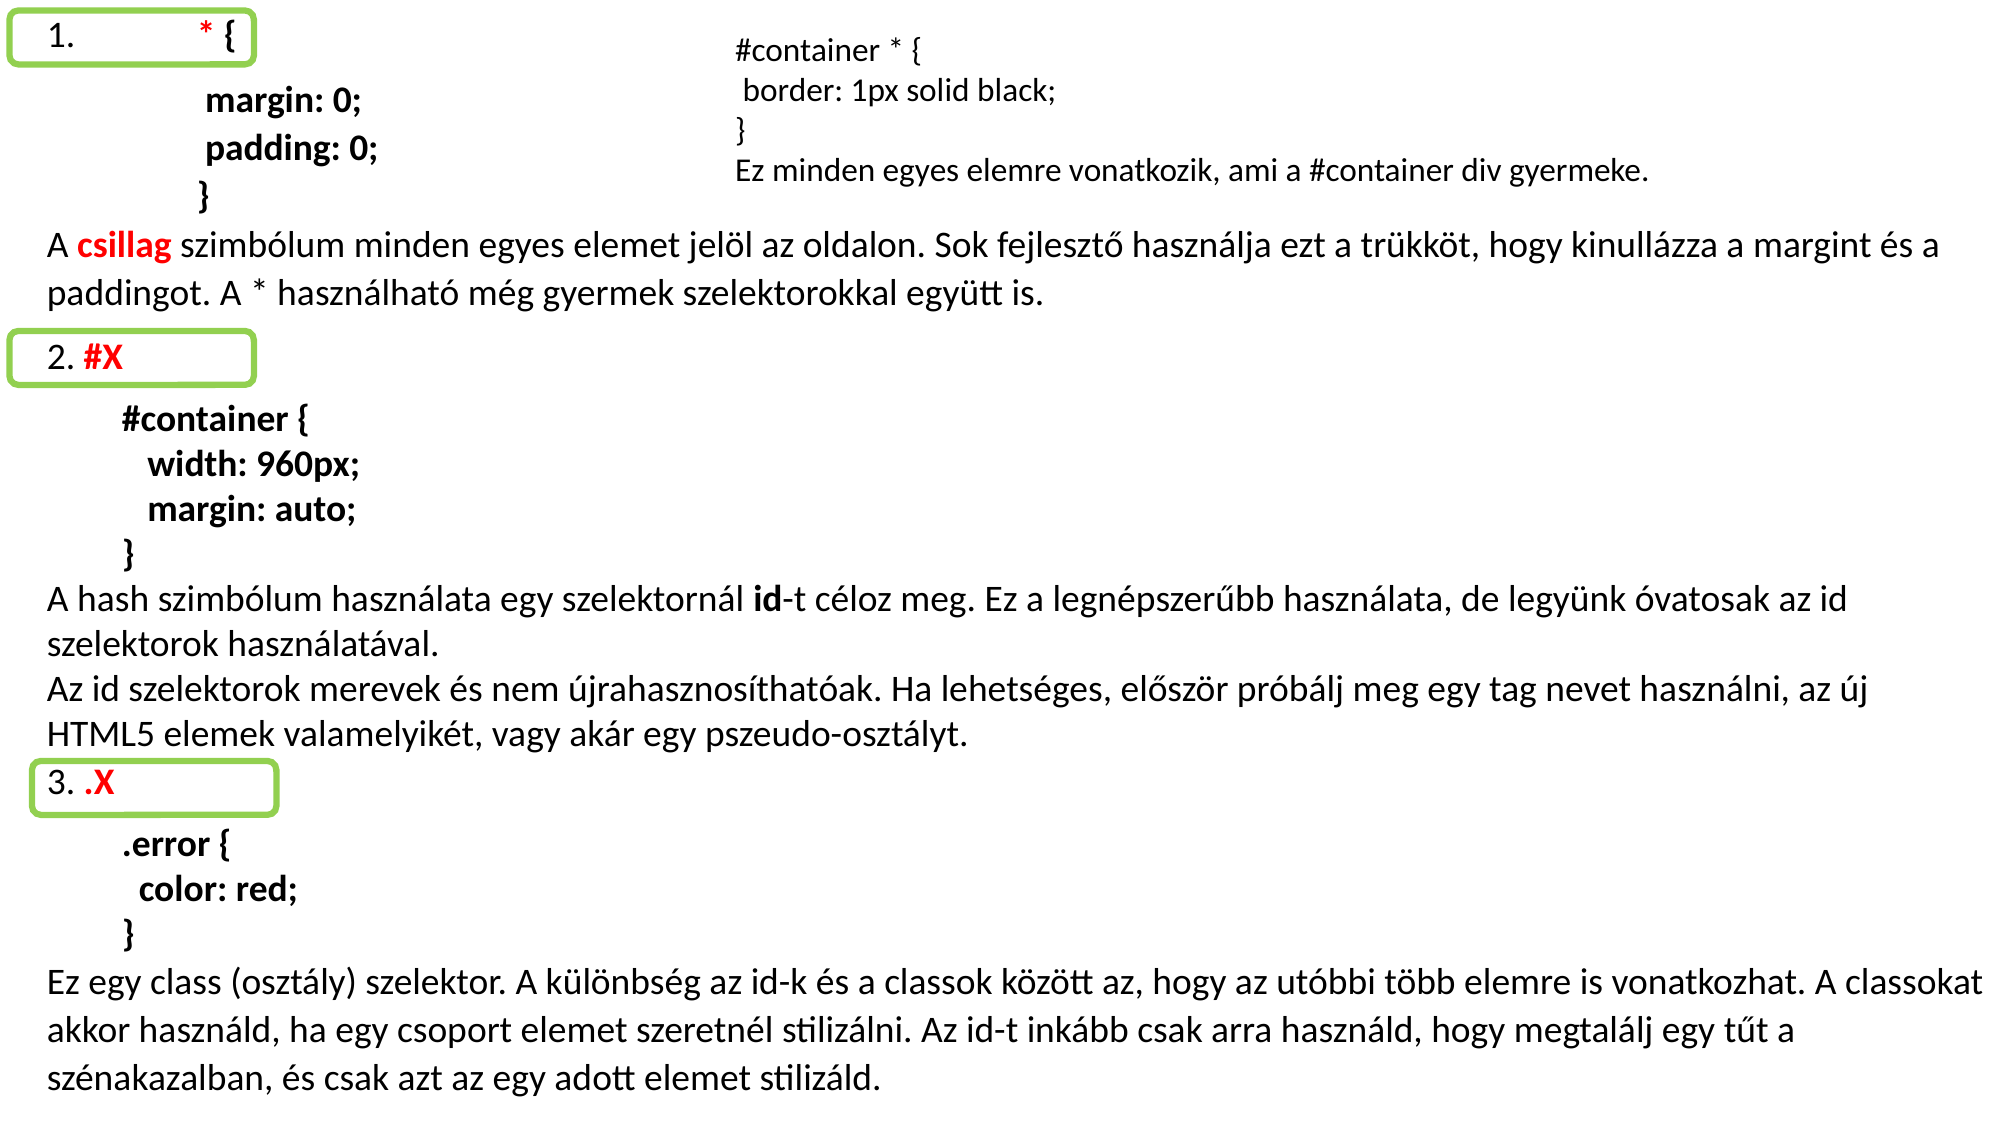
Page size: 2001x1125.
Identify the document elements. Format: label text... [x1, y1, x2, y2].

text_box 1. * { margin: 0; padding: 0; } A csillag szimbólum minden egyes elemet jelöl az oldalon. Sok fejlesztő használja ezt a trükköt, hogy kinullázza a margint és a paddingot. A * használható még gyermek szelektorokkal együtt is. 2. #X #container { width: 960px; margin: auto; } A hash szimbólum használata egy szelektornál id-t céloz meg. Ez a legnépszerűbb használata, de legyünk óvatosak az id szelektorok használatával. Az id szelektorok merevek és nem újrahasznosíthatóak. Ha lehetséges, először próbálj meg egy tag nevet használni, az új HTML5 elemek valamelyikét, vagy akár egy pszeudo-osztályt. 3. .X .error { color: red; } Ez egy class (osztály) szelektor. A különbség az id-k és a classok között az, hogy az utóbbi több elemre is vonatkozhat. A classokat akkor használd, ha egy csoport elemet szeretnél stilizálni. Az id-t inkább csak arra használd, hogy megtalálj egy tűt a szénakazalban, és csak azt az egy adott elemet stilizáld. [32, 0, 2000, 1106]
text_box #container * { border: 1px solid black; } Ez minden egyes elemre vonatkozik, ami a #container div gyermeke. [720, 20, 1721, 196]
text_box [8, 9, 255, 66]
text_box [8, 329, 255, 386]
text_box [30, 759, 278, 816]
